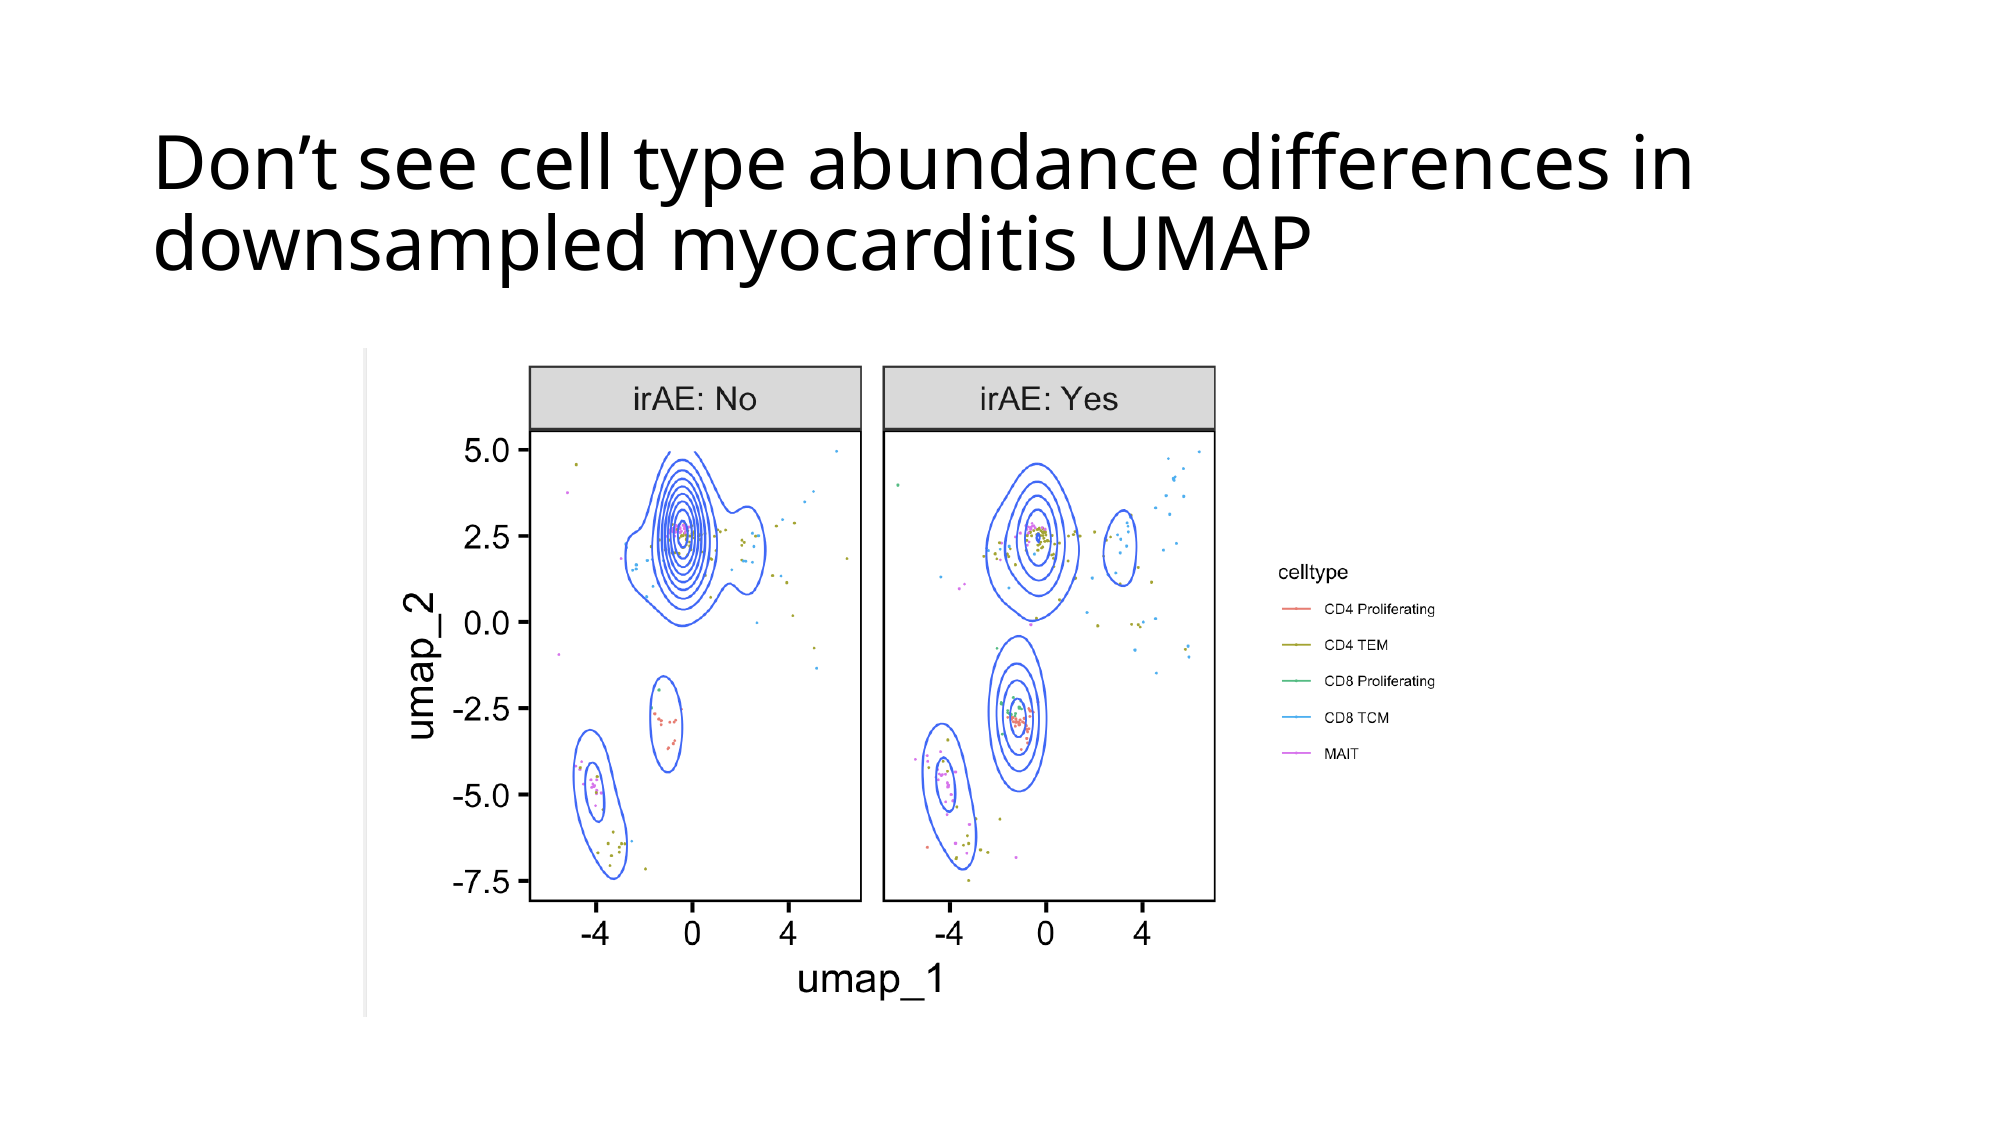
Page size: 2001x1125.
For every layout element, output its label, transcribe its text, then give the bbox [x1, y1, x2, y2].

picture [363, 348, 1476, 1017]
title Don’t see cell type abundance differences in downsampled myocarditis UMAP [137, 97, 1863, 315]
